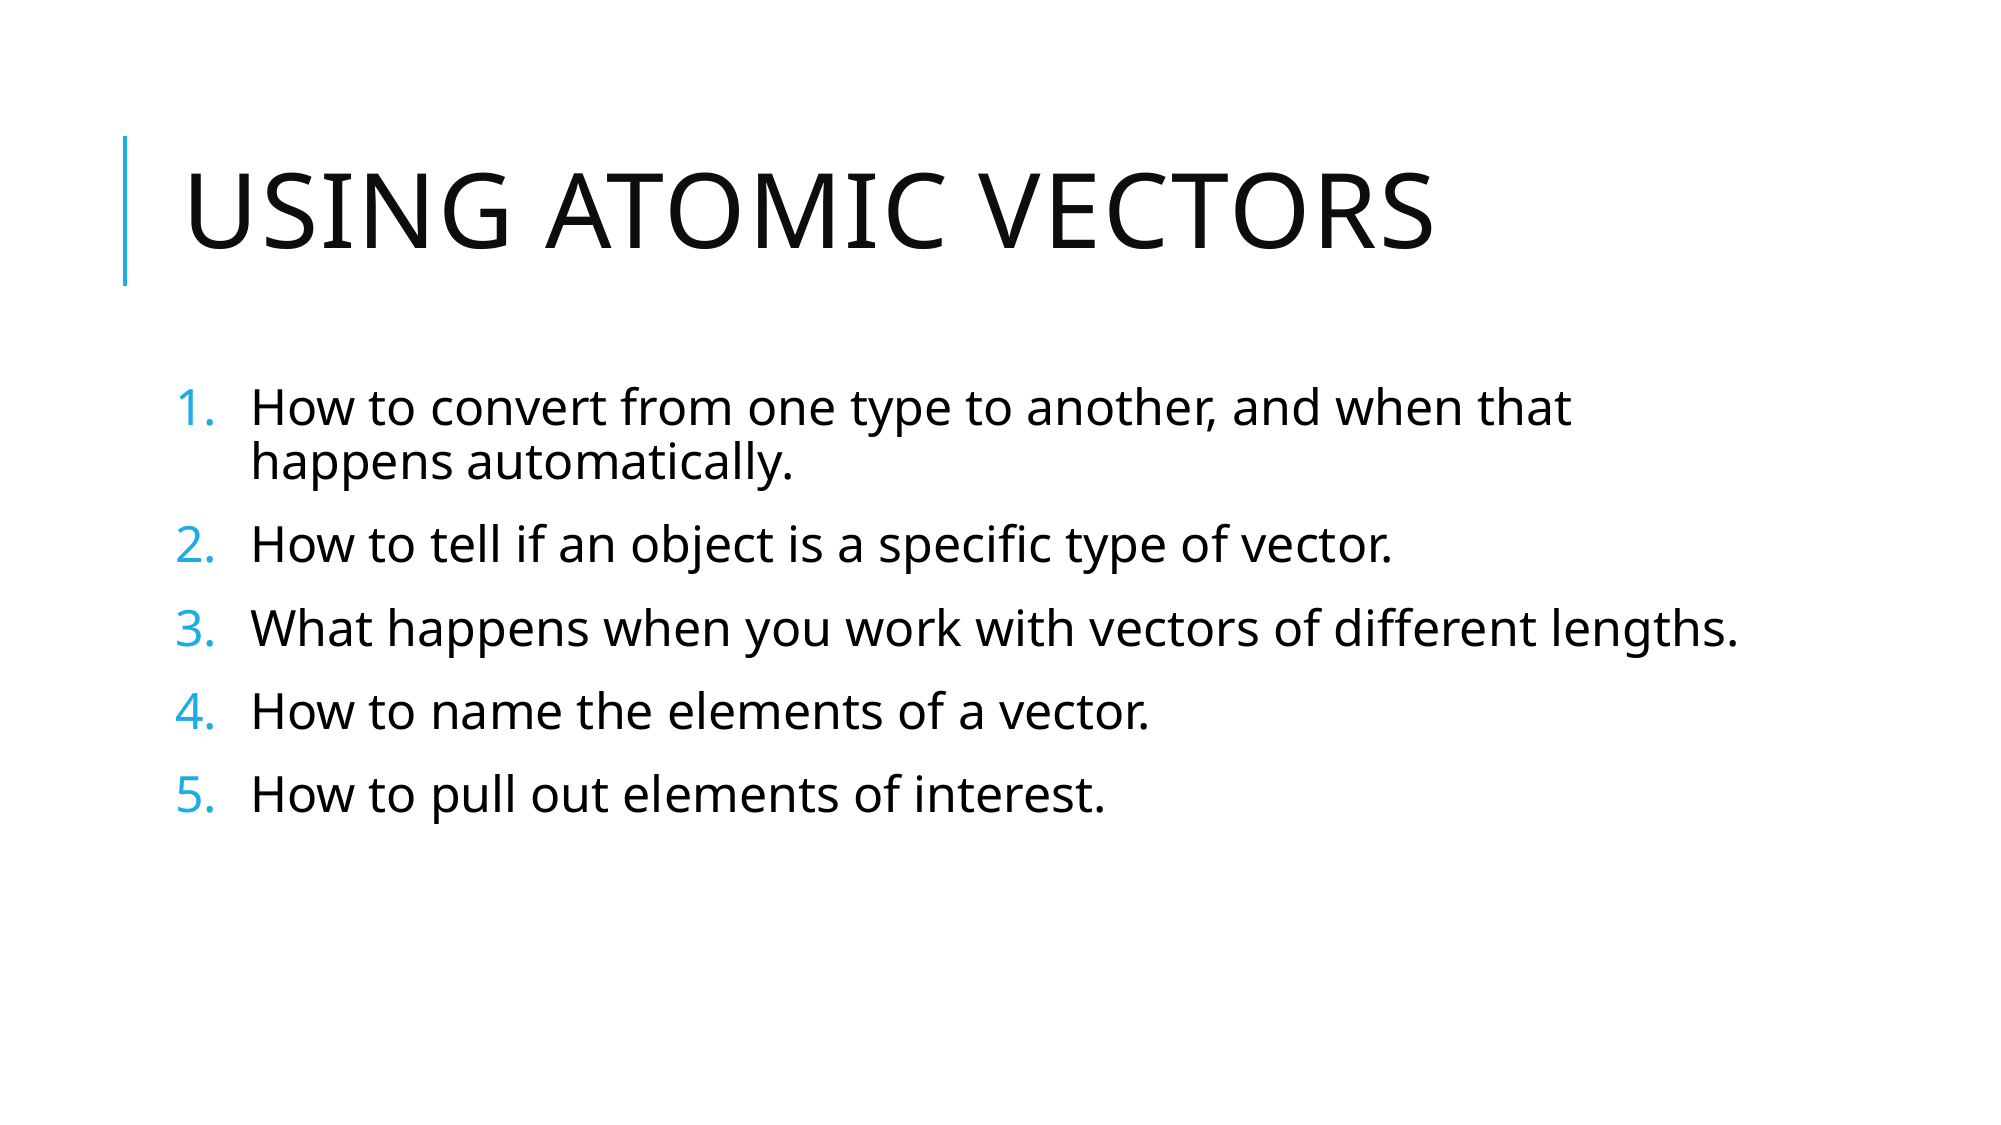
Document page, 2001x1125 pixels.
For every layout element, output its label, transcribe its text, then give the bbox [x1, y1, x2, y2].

list How to convert from one type to another, and when that happens automatically. How to tell if an object is a specific type of vector. What happens when you work with vectors of different lengths. How to name the elements of a vector. How to pull out elements of interest. [168, 375, 1763, 1035]
title Using atomic vectors [168, 96, 1763, 342]
